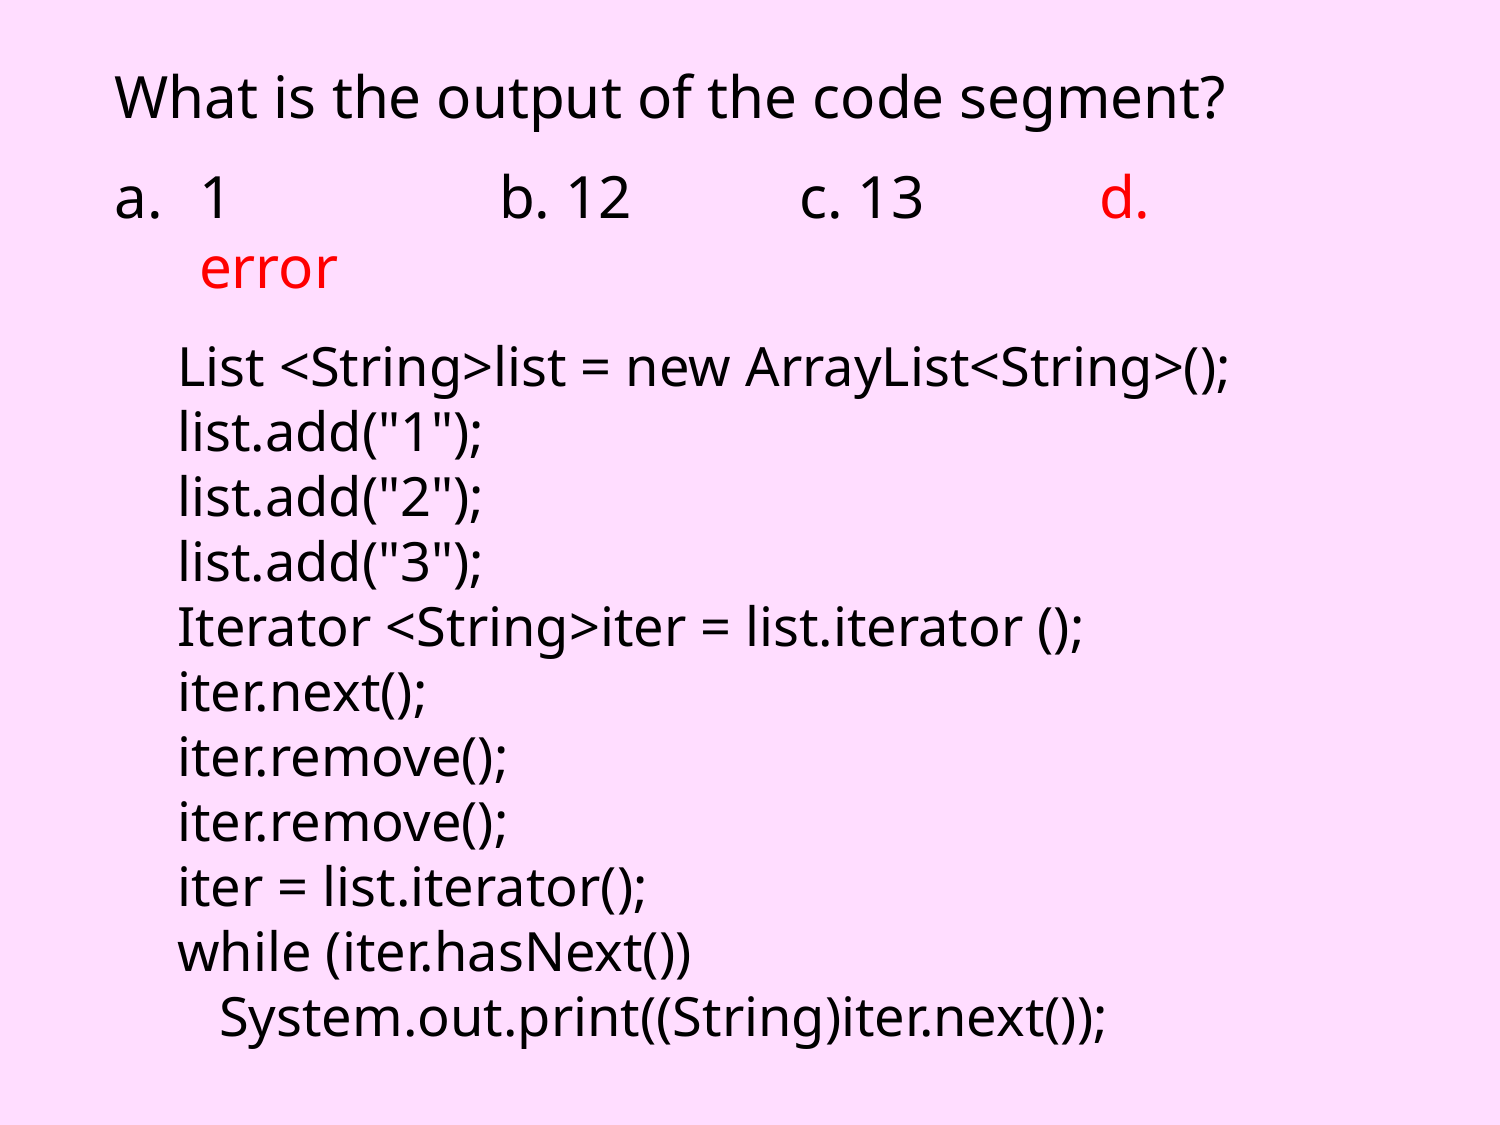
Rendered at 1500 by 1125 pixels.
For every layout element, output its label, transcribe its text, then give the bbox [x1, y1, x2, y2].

text_box List <String>list = new ArrayList<String>(); list.add("1"); list.add("2"); list.add("3"); Iterator <String>iter = list.iterator (); iter.next(); iter.remove(); iter.remove(); iter = list.iterator(); while (iter.hasNext()) System.out.print((String)iter.next()); [162, 325, 1300, 1055]
text_box What is the output of the code segment? 1 b. 12 c. 13 d. error [99, 53, 1313, 308]
